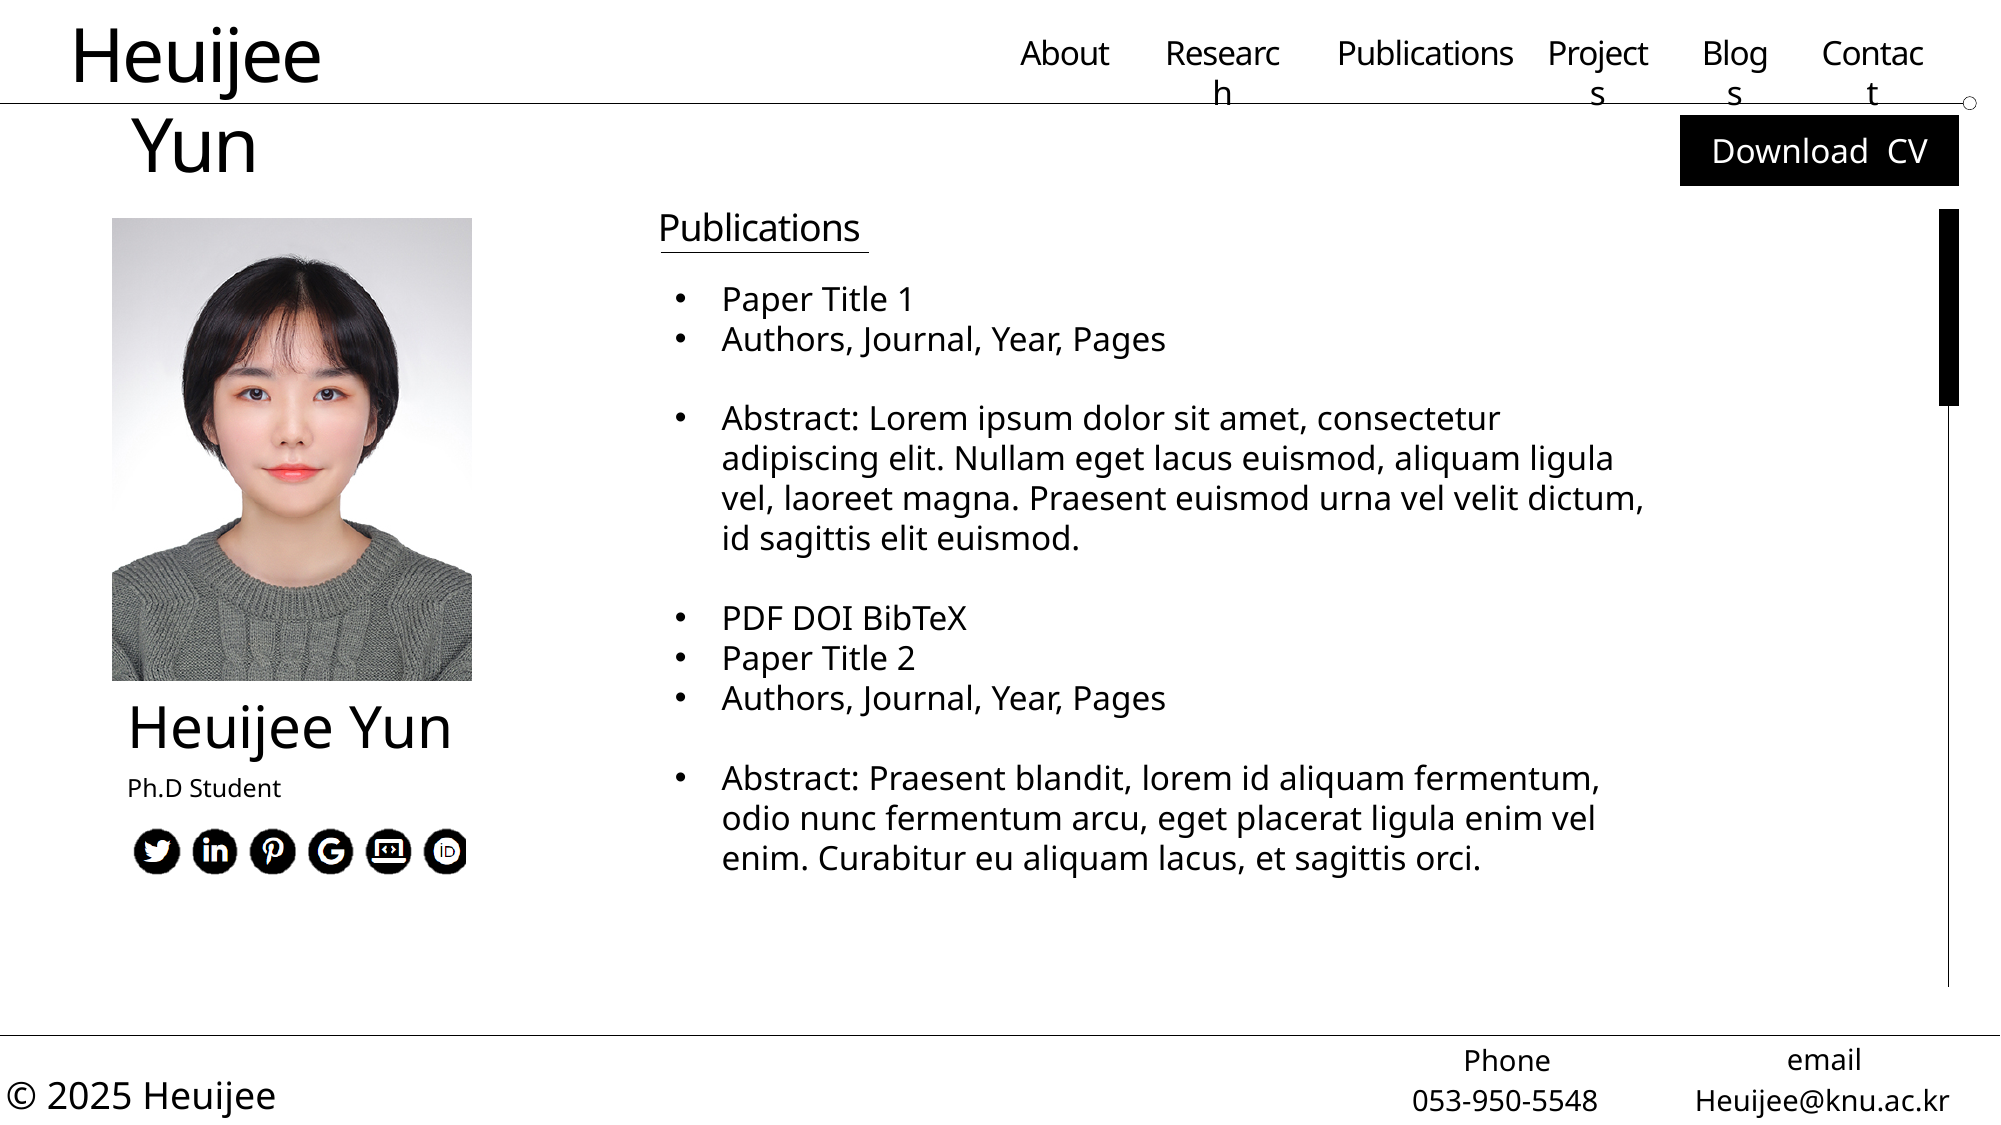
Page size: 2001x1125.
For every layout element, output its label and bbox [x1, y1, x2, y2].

text_box [0, 0, 2000, 1125]
